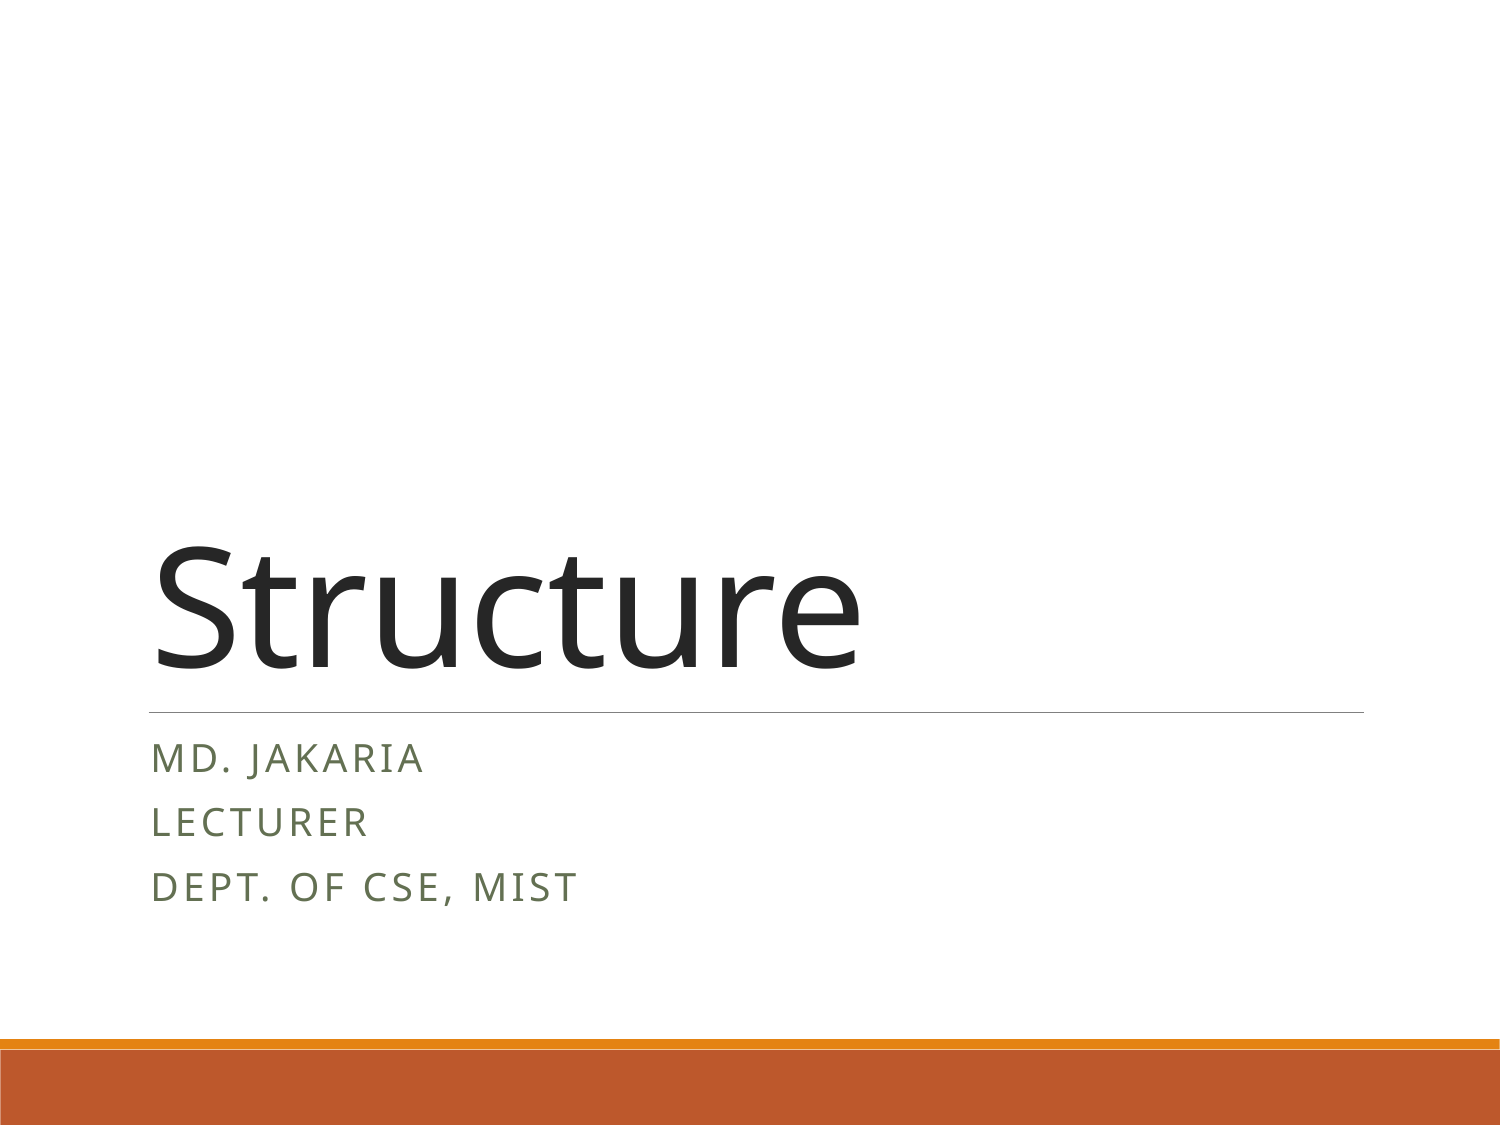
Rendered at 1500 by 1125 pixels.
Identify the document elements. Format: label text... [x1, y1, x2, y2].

title Structure [135, 124, 1373, 710]
subtitle Md. Jakaria Lecturer Dept. of cse, mist [135, 730, 1373, 919]
